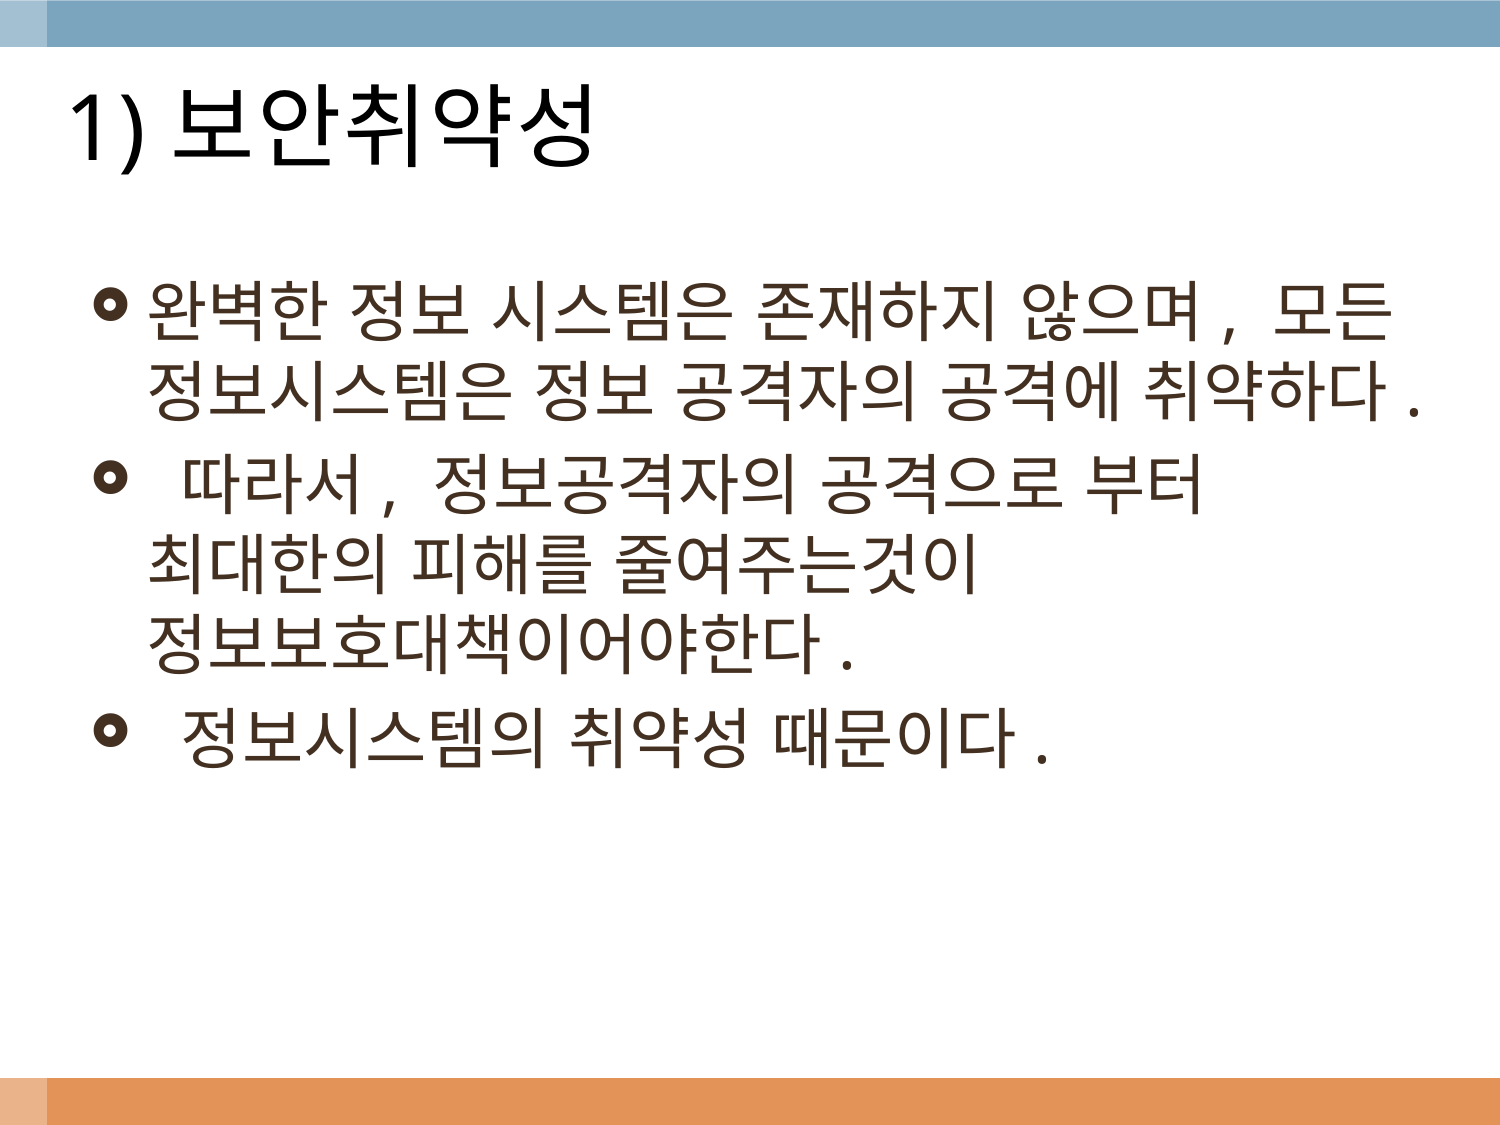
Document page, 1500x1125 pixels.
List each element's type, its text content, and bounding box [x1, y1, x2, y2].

title 1)보안취약성 [49, 46, 1454, 202]
list 완벽한 정보 시스템은 존재하지 않으며, 모든 정보시스템은 정보 공격자의 공격에 취약하다. 따라서, 정보공격자의 공격으로 부터 최대한의 피해를 줄여주는것이 정보보호대책이어야한다. 정보시스템의 취약성 때문이다. [75, 262, 1425, 1005]
